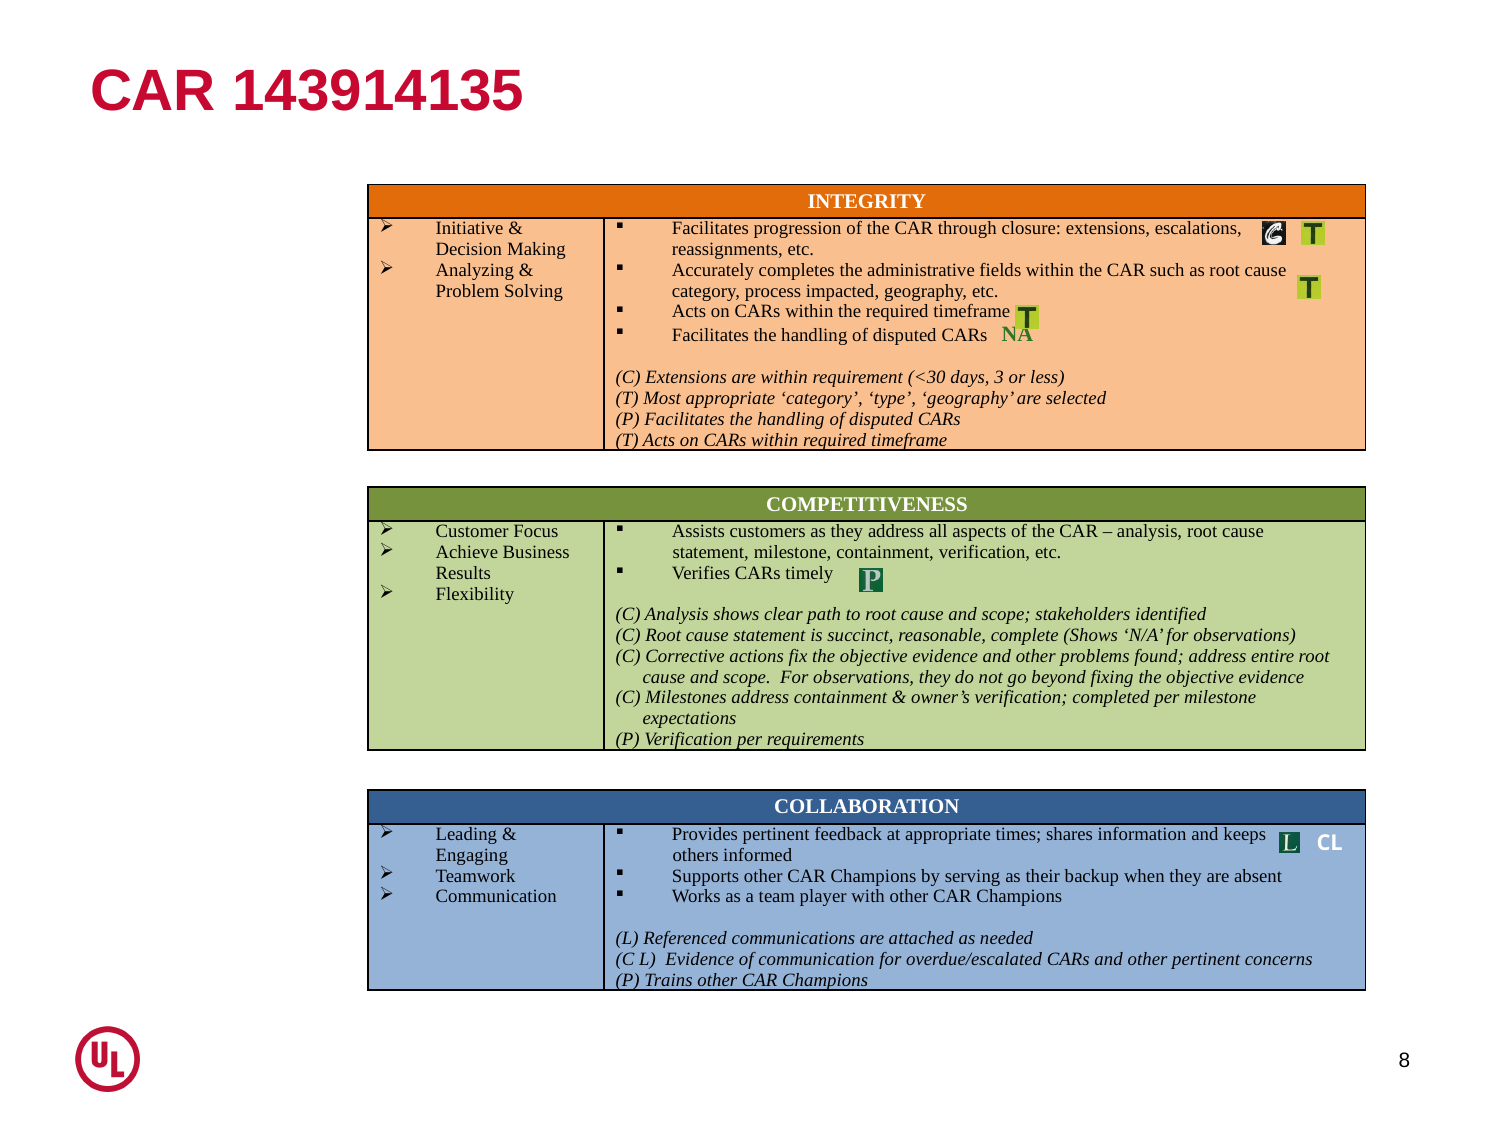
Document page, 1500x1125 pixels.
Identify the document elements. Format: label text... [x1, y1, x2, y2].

picture [859, 568, 883, 592]
table_cell Facilitates progression of the CAR through closure: extensions, escalations, reassignments, etc. Accurately completes the administrative fields within the CAR such as root cause category, process impacted, geography, etc. Acts on CARs within the required timeframe Facilitates the handling of disputed CARs NA (C) Extensions are within requirement (<30 days, 3 or less) (T) Most appropriate ‘category’, ‘type’, ‘geography’ are selected (P) Facilitates the handling of disputed CARs (T) Acts on CARs within required timeframe [605, 219, 1365, 449]
picture [1262, 221, 1286, 246]
picture [1297, 275, 1322, 299]
table_cell Assists customers as they address all aspects of the CAR – analysis, root cause statement, milestone, containment, verification, etc. Verifies CARs timely (C) Analysis shows clear path to root cause and scope; stakeholders identified (C) Root cause statement is succinct, reasonable, complete (Shows ‘N/A’ for observations) (C) Corrective actions fix the objective evidence and other problems found; address entire root cause and scope. For observations, they do not go beyond fixing the objective evidence (C) Milestones address containment & owner’s verification; completed per milestone expectations (P) Verification per requirements [605, 522, 1365, 749]
title CAR 143914135 [75, 45, 1425, 150]
table_cell Customer Focus Achieve Business Results Flexibility [369, 522, 603, 749]
slide_number 8 [1319, 1029, 1425, 1090]
table_cell Provides pertinent feedback at appropriate times; shares information and keeps others informed Supports other CAR Champions by serving as their backup when they are absent Works as a team player with other CAR Champions (L) Referenced communications are attached as needed (C L) Evidence of communication for overdue/escalated CARs and other pertinent concerns (P) Trains other CAR Champions [605, 825, 1365, 989]
table_cell Initiative & Decision Making Analyzing & Problem Solving [369, 219, 603, 449]
table_header INTEGRITY [369, 185, 1365, 217]
table_header COLLABORATION [369, 791, 1365, 823]
picture [1301, 221, 1325, 246]
picture [75, 1026, 140, 1092]
table_cell Leading & Engaging Teamwork Communication [369, 825, 603, 989]
text_box CL [1301, 821, 1370, 863]
picture [1278, 831, 1300, 853]
picture [1015, 305, 1040, 330]
table_header COMPETITIVENESS [369, 488, 1365, 520]
